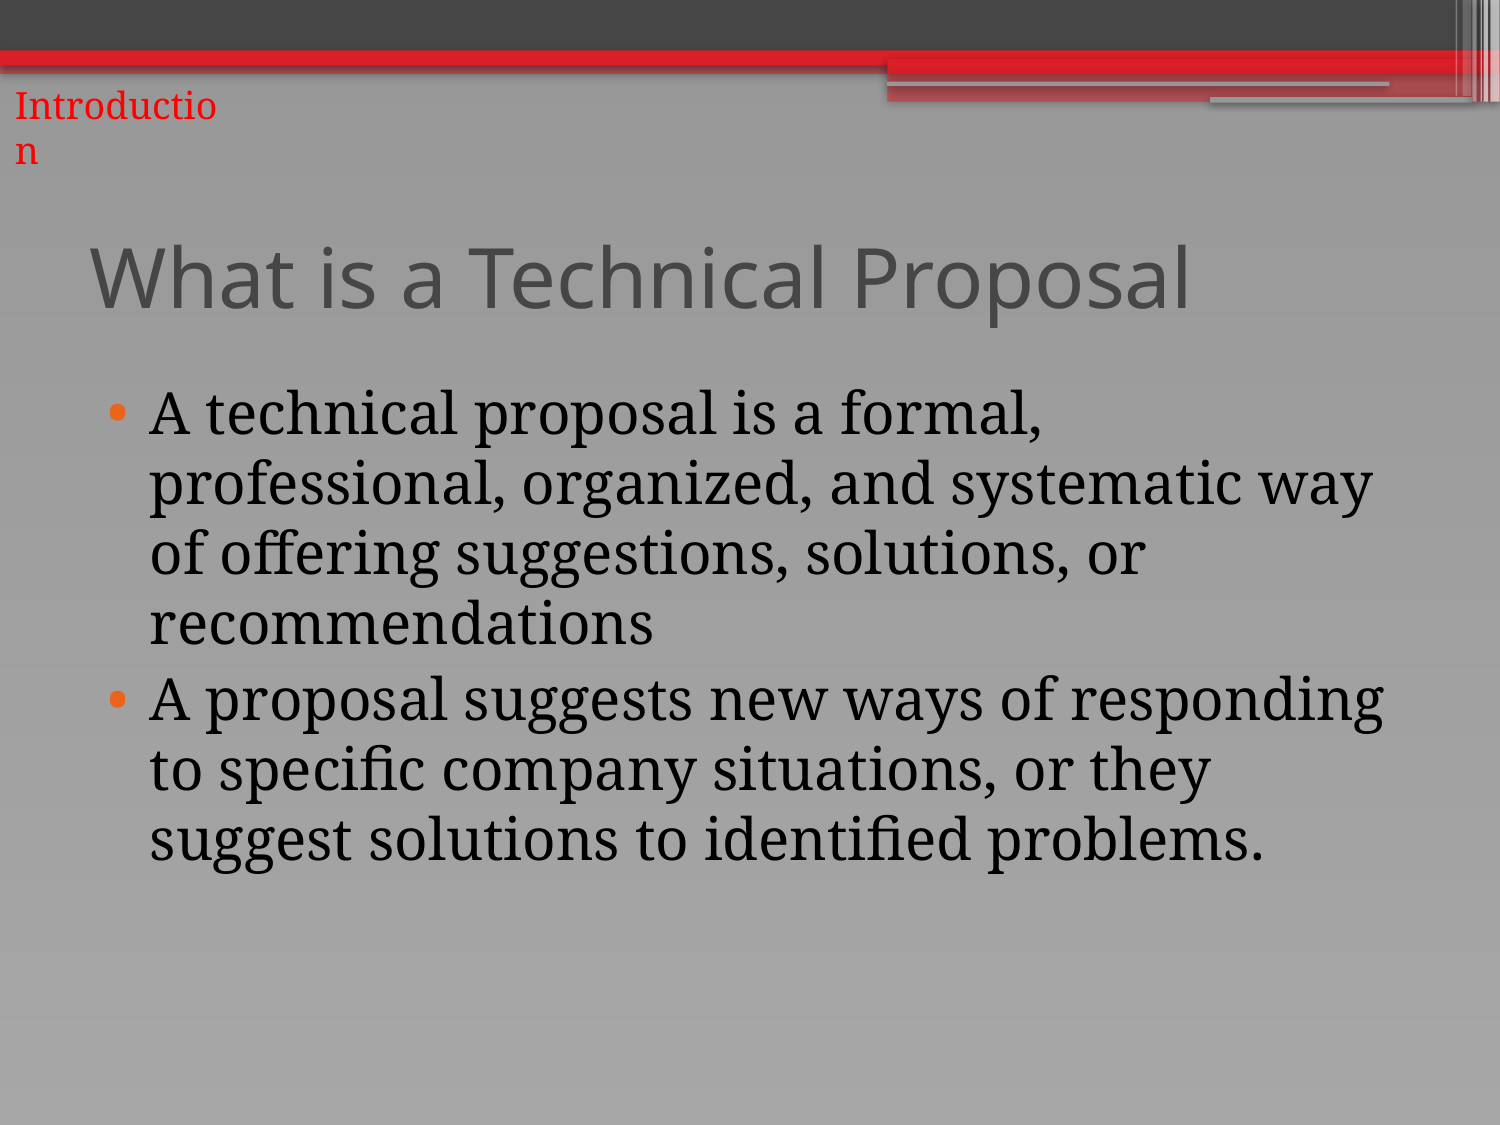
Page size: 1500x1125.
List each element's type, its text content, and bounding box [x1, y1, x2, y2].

title What is a Technical Proposal [75, 187, 1425, 363]
text_box Introduction [0, 74, 250, 180]
list A technical proposal is a formal, professional, organized, and systematic way of offering suggestions, solutions, or recommendations A proposal suggests new ways of responding to specific company situations, or they suggest solutions to identified problems. [75, 368, 1425, 1079]
